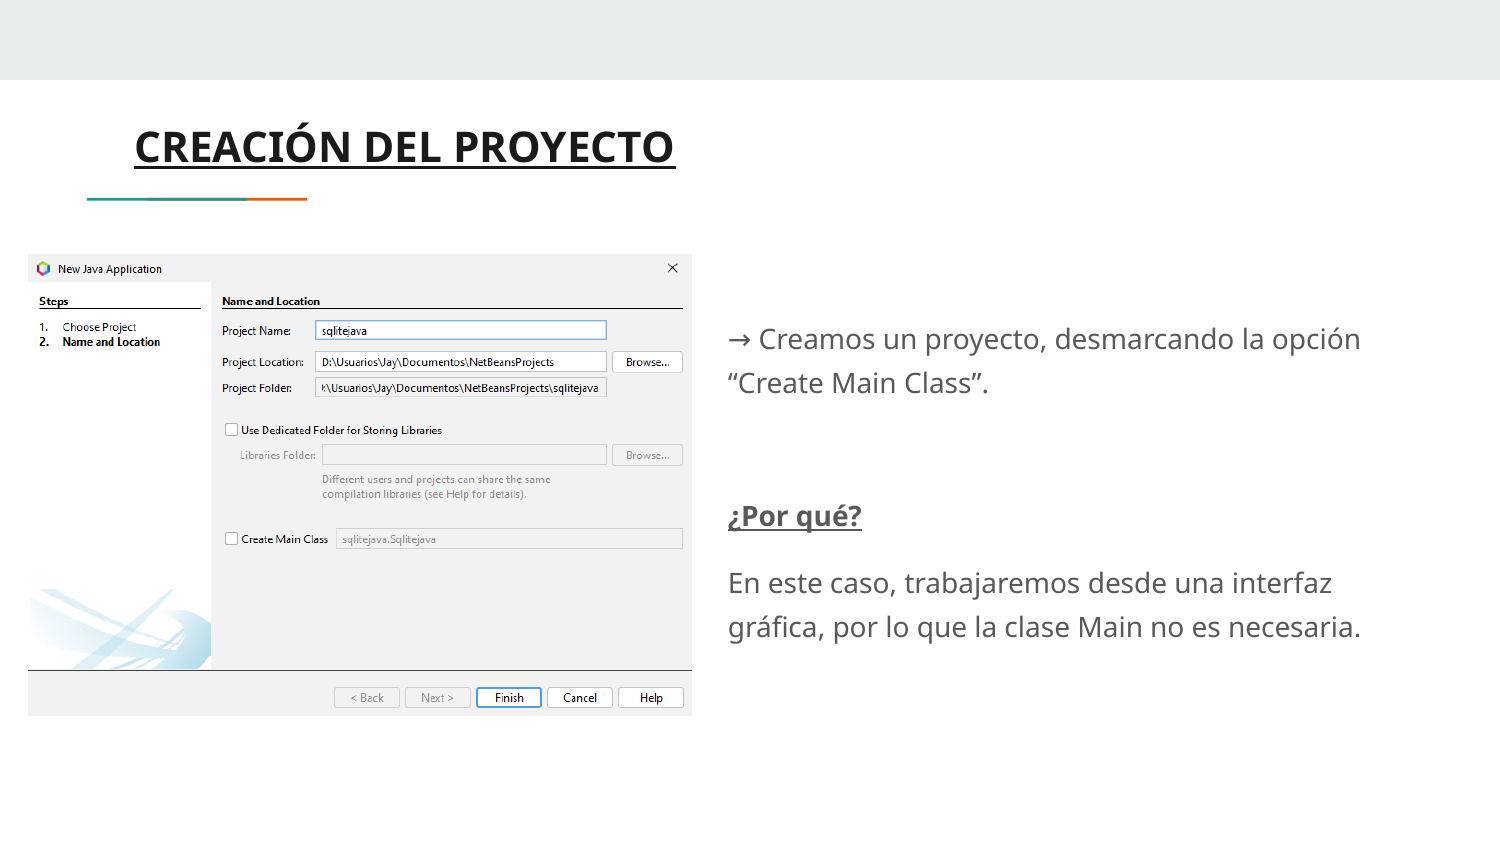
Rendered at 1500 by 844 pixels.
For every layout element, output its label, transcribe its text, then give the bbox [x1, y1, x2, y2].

picture [28, 254, 692, 716]
title CREACIÓN DEL PROYECTO [119, 102, 1381, 191]
list → Creamos un proyecto, desmarcando la opción “Create Main Class”. ¿Por qué? En este caso, trabajaremos desde una interfaz gráfica, por lo que la clase Main no es necesaria. [712, 298, 1381, 671]
